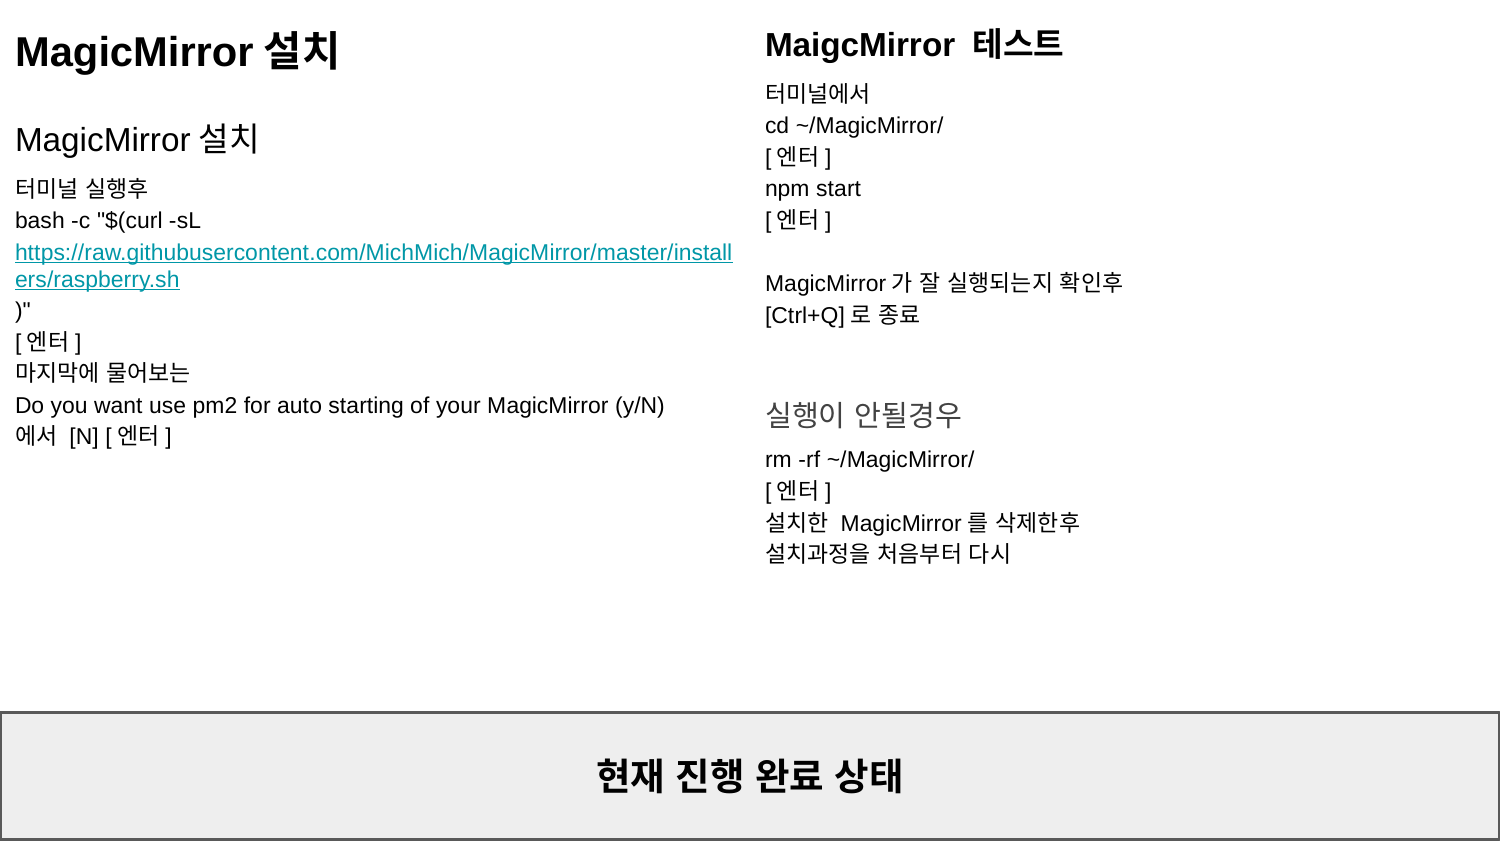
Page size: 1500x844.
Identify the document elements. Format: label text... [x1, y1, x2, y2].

text_box MaigcMirror 테스트 터미널에서 cd ~/MagicMirror/ [엔터] npm start [엔터] MagicMirror가 잘 실행되는지 확인후 [Ctrl+Q]로 종료 실행이 안될경우 rm -rf ~/MagicMirror/ [엔터] 설치한 MagicMirror를 삭제한후 설치과정을 처음부터 다시 [749, 1, 1500, 712]
text_box MagicMirror설치 MagicMirror설치 터미널 실행후 bash -c "$(curl -sL https://raw.githubusercontent.com/MichMich/MagicMirror/master/installers/raspberry.sh)" [엔터] 마지막에 물어보는 Do you want use pm2 for auto starting of your MagicMirror (y/N) 에서 [N] [엔터] [0, 1, 749, 712]
text_box 현재 진행 완료 상태 [0, 712, 1500, 840]
